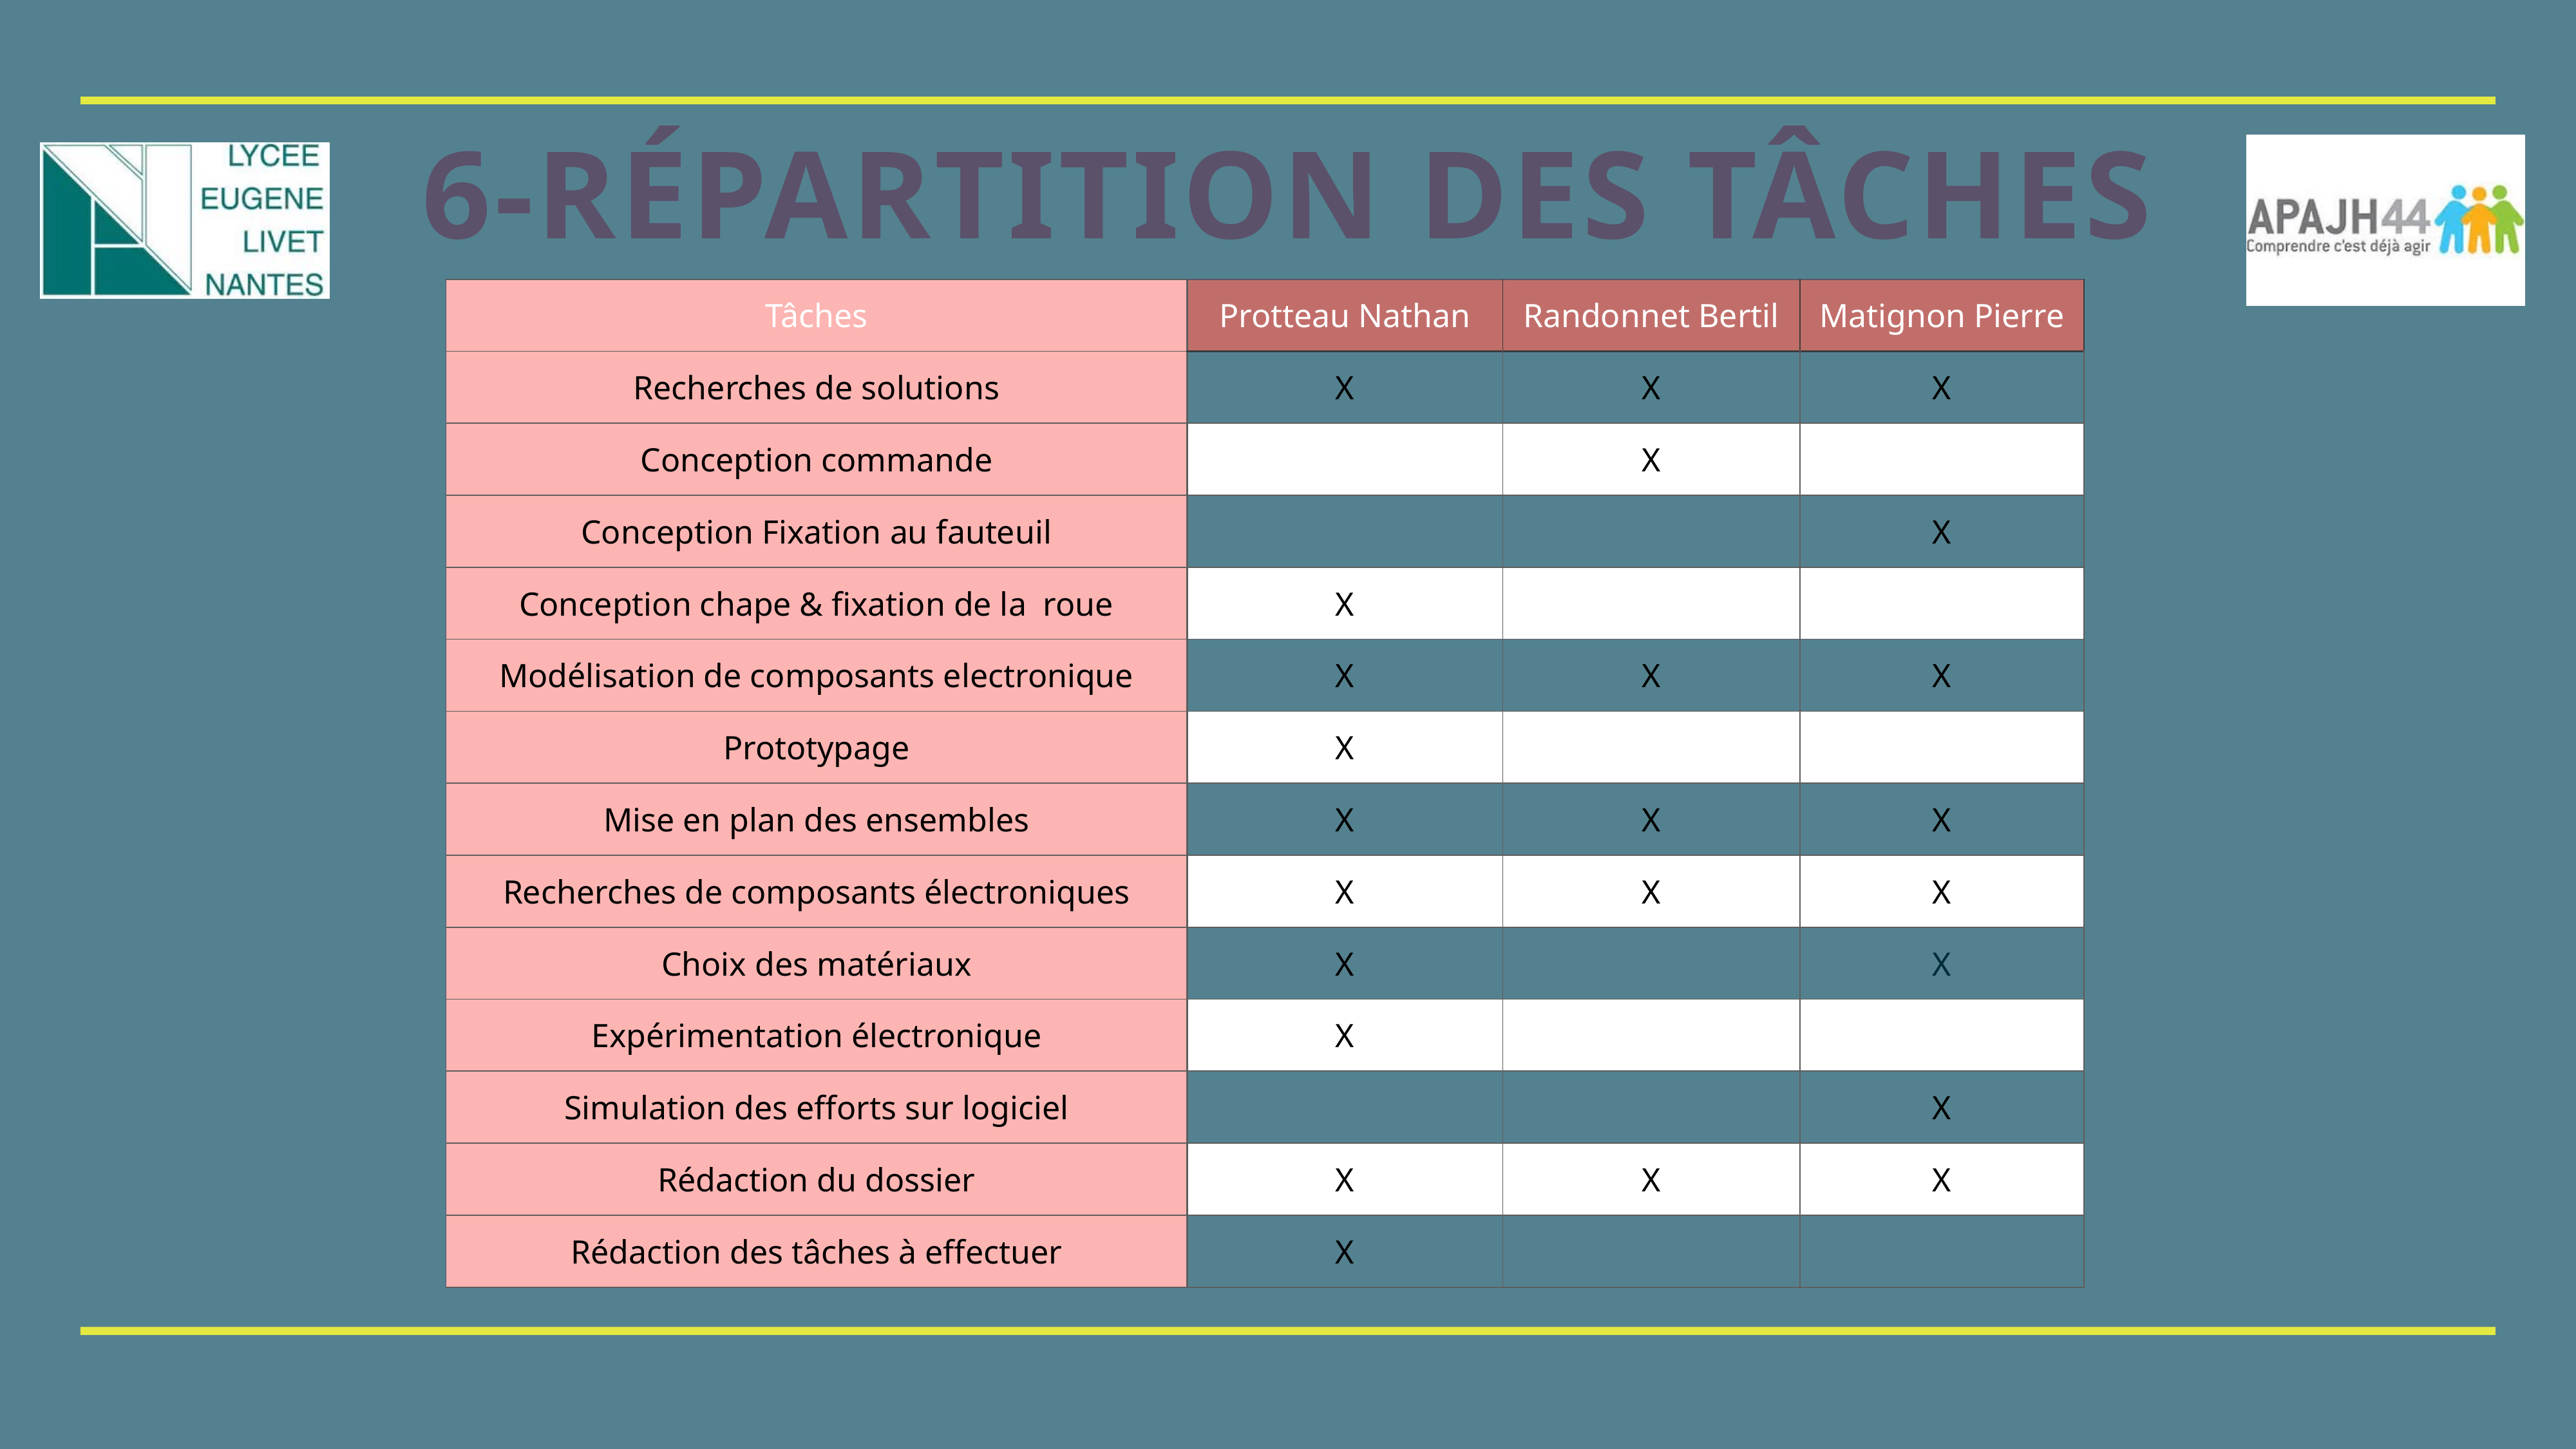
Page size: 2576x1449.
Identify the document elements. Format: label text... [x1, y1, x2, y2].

table_header Randonnet Bertil [1503, 280, 1799, 350]
table_cell [1503, 1072, 1799, 1142]
table_cell [1188, 496, 1502, 567]
picture [40, 142, 330, 299]
table_cell X [1188, 639, 1502, 711]
table_cell [1801, 712, 2083, 782]
table_cell Mise en plan des ensembles [446, 784, 1186, 855]
table_cell X [1503, 352, 1799, 422]
table_cell Conception chape & fixation de la roue [446, 568, 1186, 639]
table_cell [1801, 568, 2083, 639]
table_cell X [1188, 1216, 1502, 1287]
table_cell [1801, 424, 2083, 495]
table_cell Expérimentation électronique [446, 999, 1186, 1070]
table_cell Modélisation de composants electronique [446, 639, 1186, 711]
table_cell [1503, 568, 1799, 639]
table_cell [1503, 928, 1799, 999]
table_cell [1503, 496, 1799, 567]
table_cell Rédaction du dossier [446, 1144, 1186, 1215]
table_cell X [1801, 784, 2083, 855]
table_cell [1503, 1216, 1799, 1287]
table_cell Rédaction des tâches à effectuer [446, 1216, 1186, 1287]
table_cell X [1801, 856, 2083, 927]
table_cell X [1801, 1144, 2083, 1215]
table_cell Prototypage [446, 712, 1186, 782]
table_cell Choix des matériaux [446, 928, 1186, 999]
table_cell X [1801, 496, 2083, 567]
table_cell [1801, 1216, 2083, 1287]
table_cell X [1503, 856, 1799, 927]
table_cell [1188, 1072, 1502, 1142]
table_cell X [1503, 784, 1799, 855]
table_cell X [1188, 1144, 1502, 1215]
table_cell X [1801, 1072, 2083, 1142]
table_cell [1503, 712, 1799, 782]
table_header Protteau Nathan [1188, 280, 1502, 350]
table_cell X [1503, 424, 1799, 495]
table_cell X [1801, 352, 2083, 422]
table_cell X [1188, 352, 1502, 422]
table_cell [1801, 999, 2083, 1070]
picture [2246, 135, 2525, 307]
table_cell X [1188, 568, 1502, 639]
table_cell X [1801, 928, 2083, 999]
table_cell Conception commande [446, 424, 1186, 495]
table_header Tâches [446, 280, 1186, 351]
title 6-RÉPARTITION DES TÂCHES [220, 97, 2356, 302]
table_cell X [1188, 712, 1502, 782]
table_cell Recherches de solutions [446, 352, 1186, 422]
table_cell X [1188, 928, 1502, 999]
table_cell Simulation des efforts sur logiciel [446, 1072, 1186, 1142]
table_cell Recherches de composants électroniques [446, 856, 1186, 927]
table_cell Conception Fixation au fauteuil [446, 496, 1186, 567]
table_cell X [1503, 1144, 1799, 1215]
table_header Matignon Pierre [1801, 280, 2083, 350]
table_cell X [1801, 639, 2083, 711]
table_cell [1503, 999, 1799, 1070]
table_cell X [1188, 856, 1502, 927]
table_cell [1188, 424, 1502, 495]
table_cell X [1503, 639, 1799, 711]
table_cell X [1188, 999, 1502, 1070]
table_cell X [1188, 784, 1502, 855]
